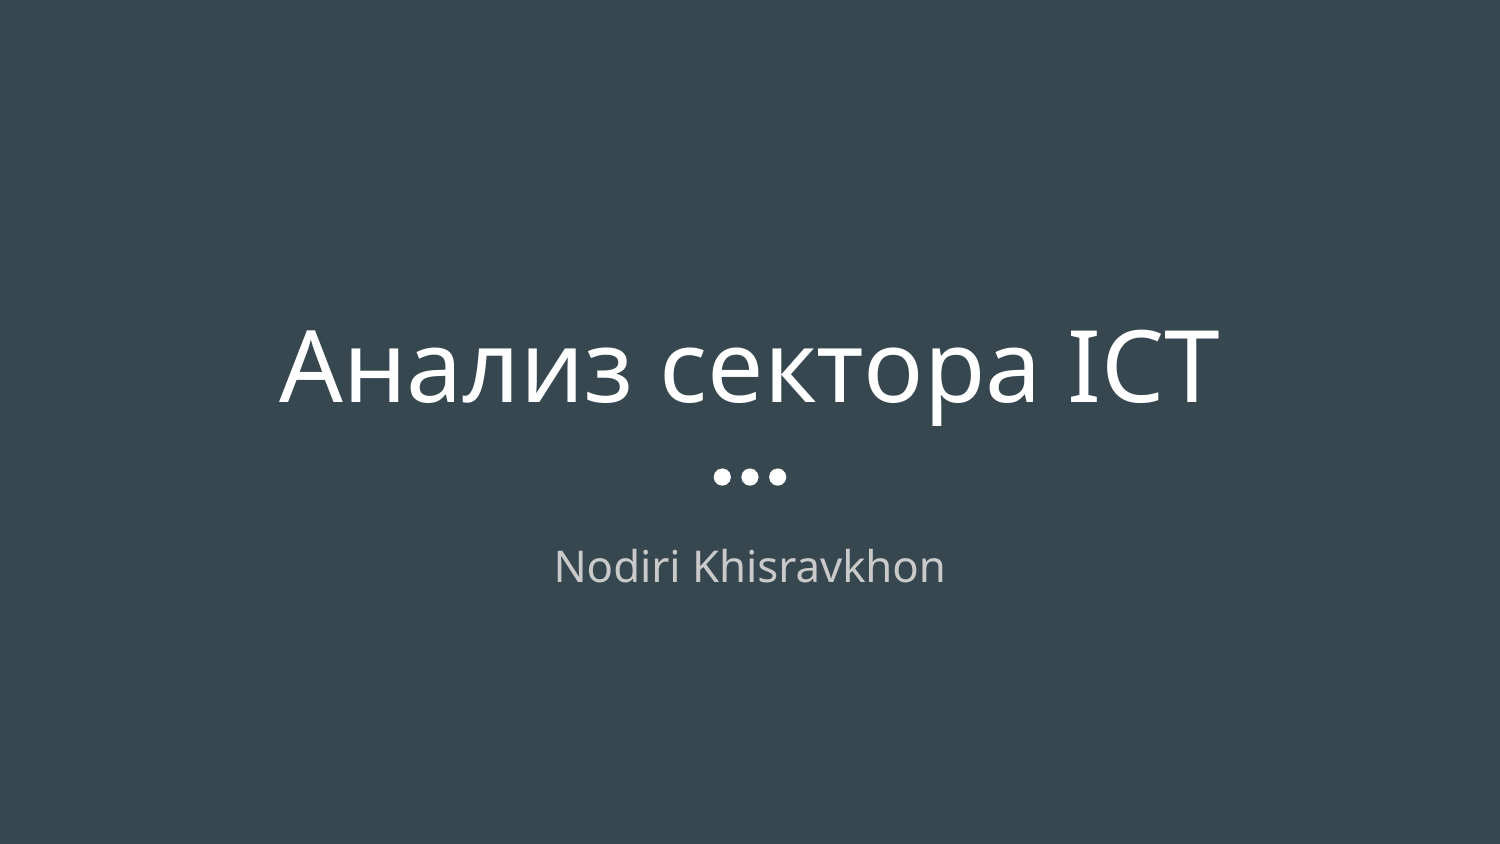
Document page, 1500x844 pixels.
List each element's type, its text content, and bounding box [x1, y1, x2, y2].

title Анализ сектора ICT [110, 162, 1390, 447]
subtitle Nodiri Khisravkhon [110, 520, 1390, 651]
